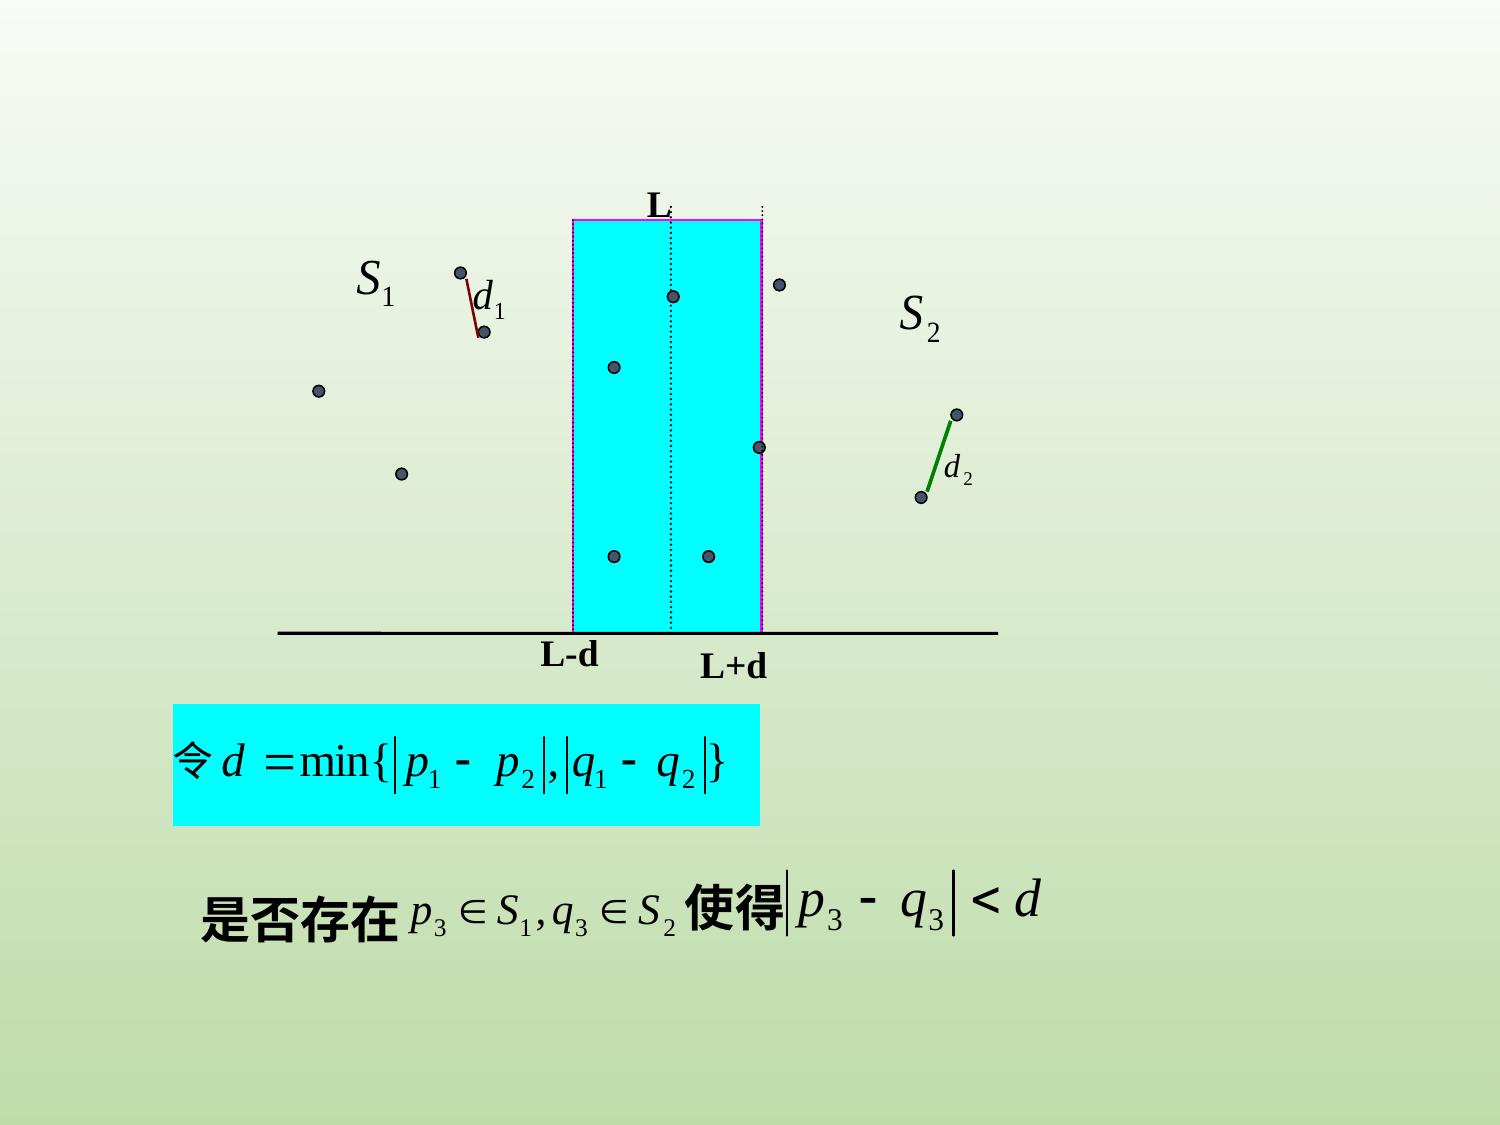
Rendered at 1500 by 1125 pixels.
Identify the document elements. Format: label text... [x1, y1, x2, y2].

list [172, 704, 760, 826]
text_box [950, 409, 963, 421]
text_box [608, 550, 620, 563]
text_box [185, 857, 1055, 957]
text_box [312, 385, 325, 398]
text_box [753, 441, 766, 454]
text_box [891, 278, 951, 351]
text_box L+d [685, 633, 783, 693]
text_box [454, 267, 466, 279]
text_box [572, 219, 762, 541]
text_box [773, 279, 786, 291]
text_box [915, 491, 927, 504]
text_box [348, 243, 402, 316]
text_box [572, 544, 762, 633]
text_box L-d [525, 621, 614, 682]
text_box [466, 267, 511, 327]
text_box [667, 290, 680, 303]
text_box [938, 444, 980, 492]
text_box [608, 361, 620, 374]
text_box [478, 327, 491, 338]
text_box [702, 550, 715, 563]
text_box L [632, 172, 687, 233]
text_box [395, 468, 408, 480]
